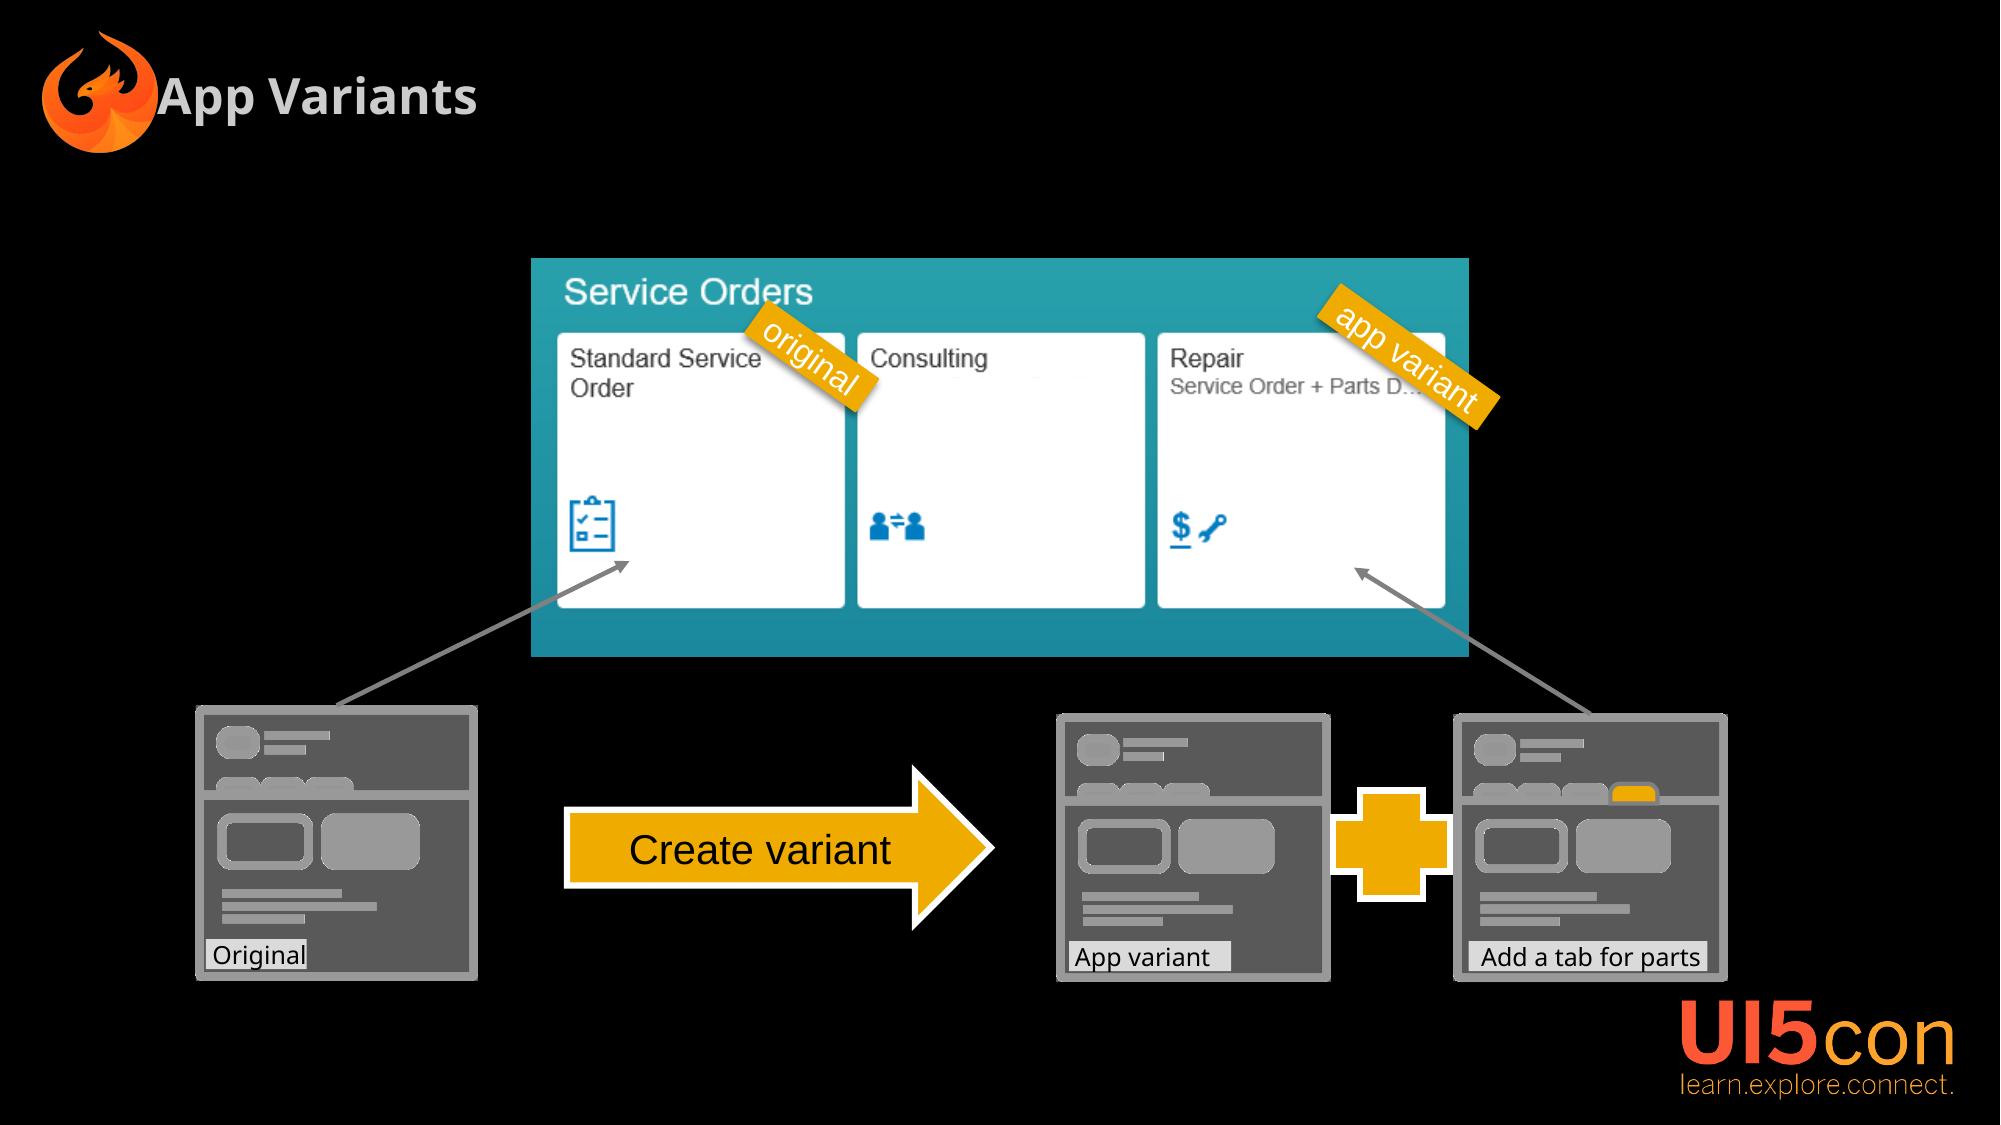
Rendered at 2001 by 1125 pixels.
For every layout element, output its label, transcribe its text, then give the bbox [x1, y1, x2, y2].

text_box App Variants [0, 0, 2001, 191]
picture [1660, 985, 1973, 1107]
text_box Create variant [567, 771, 991, 924]
picture [1453, 713, 1728, 982]
text_box [1333, 790, 1450, 899]
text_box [195, 705, 478, 981]
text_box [1353, 567, 1591, 714]
text_box app variant [1469, 375, 1500, 430]
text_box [336, 560, 630, 706]
picture [1056, 713, 1331, 982]
picture [531, 258, 1469, 657]
